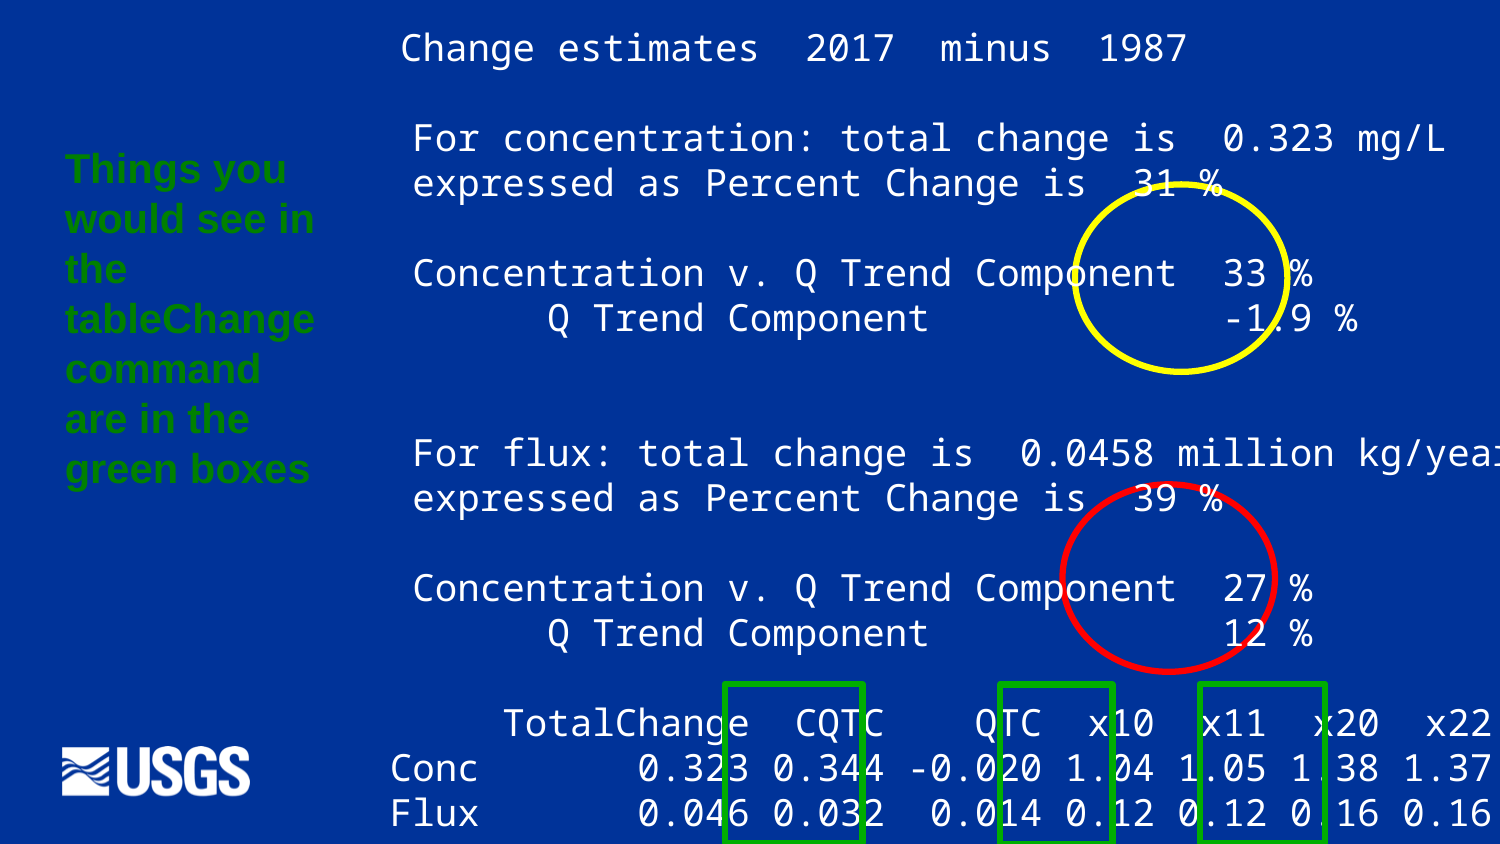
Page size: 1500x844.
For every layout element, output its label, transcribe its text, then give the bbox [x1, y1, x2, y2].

text_box [724, 683, 863, 844]
text_box [1200, 683, 1325, 844]
text_box [999, 684, 1113, 844]
text_box Change estimates 2017 minus 1987 For concentration: total change is 0.323 mg/L expressed as Percent Change is 31 % Concentration v. Q Trend Component 33 % Q Trend Component -1.9 % For flux: total change is 0.0458 million kg/year expressed as Percent Change is 39 % Concentration v. Q Trend Component 27 % Q Trend Component 12 % TotalChange CQTC QTC x10 x11 x20 x22 Conc 0.323 0.344 -0.020 1.04 1.05 1.38 1.37 Flux 0.046 0.032 0.014 0.12 0.12 0.16 0.16 [374, 16, 1500, 842]
text_box Things you would see in the tableChange command are in the green boxes [49, 134, 350, 500]
